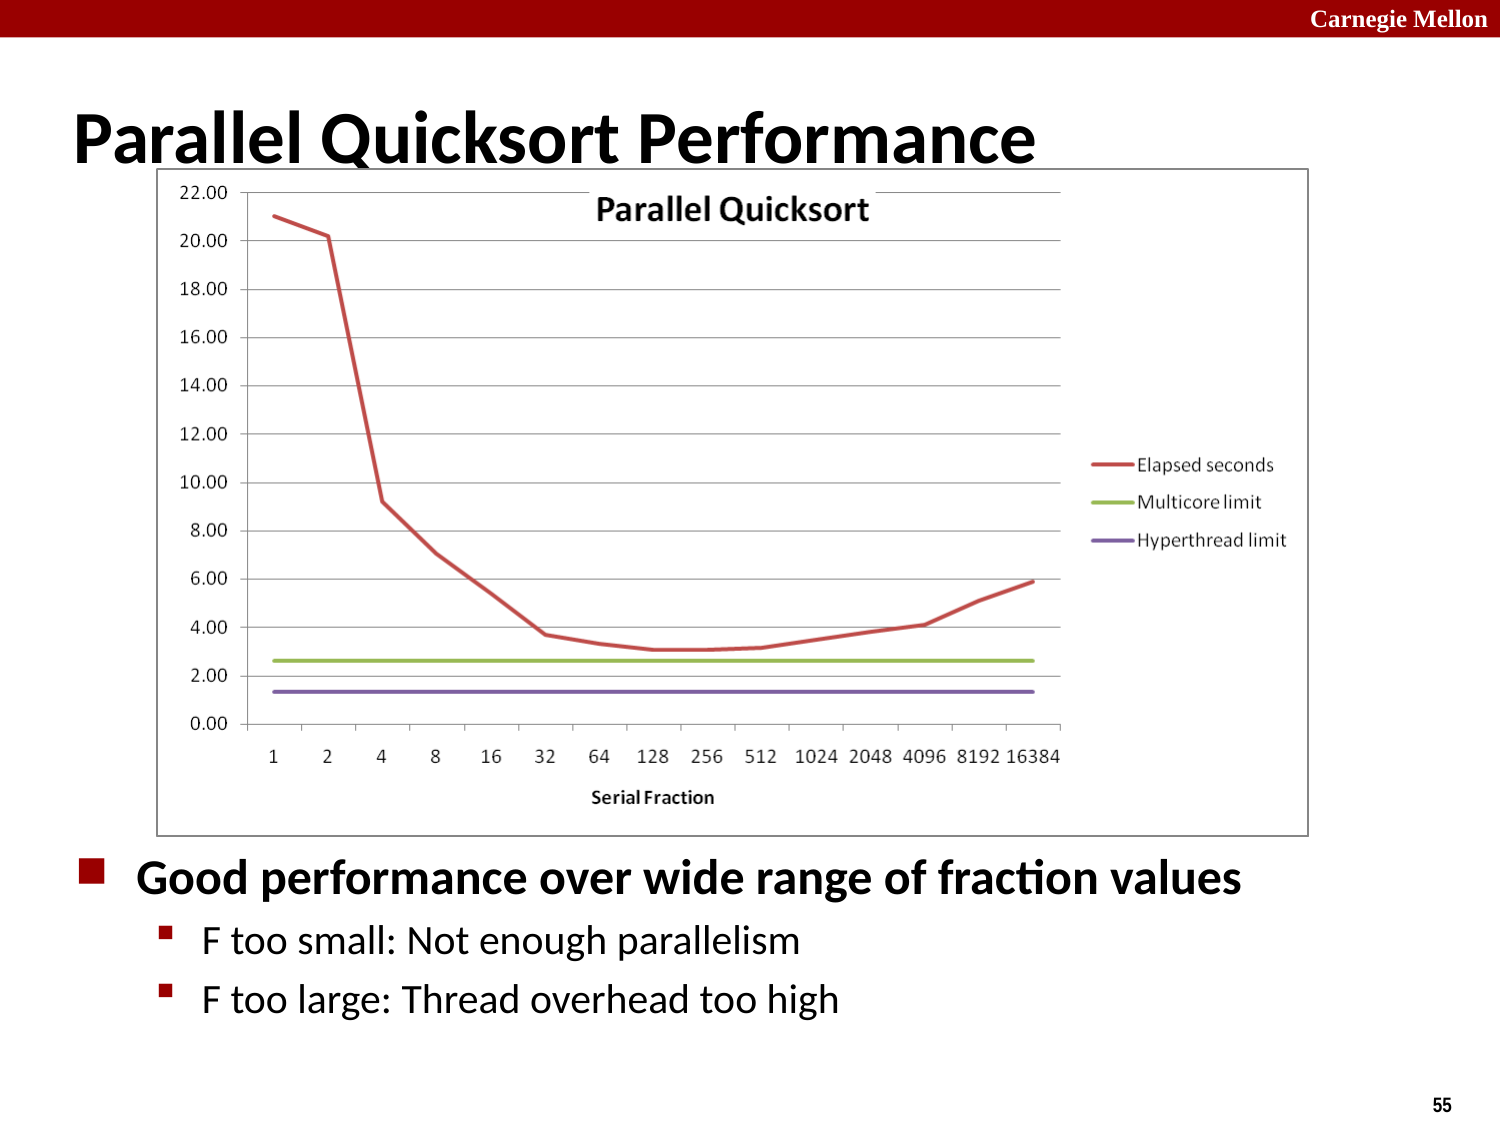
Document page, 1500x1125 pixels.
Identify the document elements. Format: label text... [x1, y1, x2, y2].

title Parallel Quicksort Performance [58, 71, 1305, 197]
list Good performance over wide range of fraction values F too small: Not enough parallelism F too large: Thread overhead too high [64, 837, 1361, 1076]
picture [154, 167, 1310, 838]
